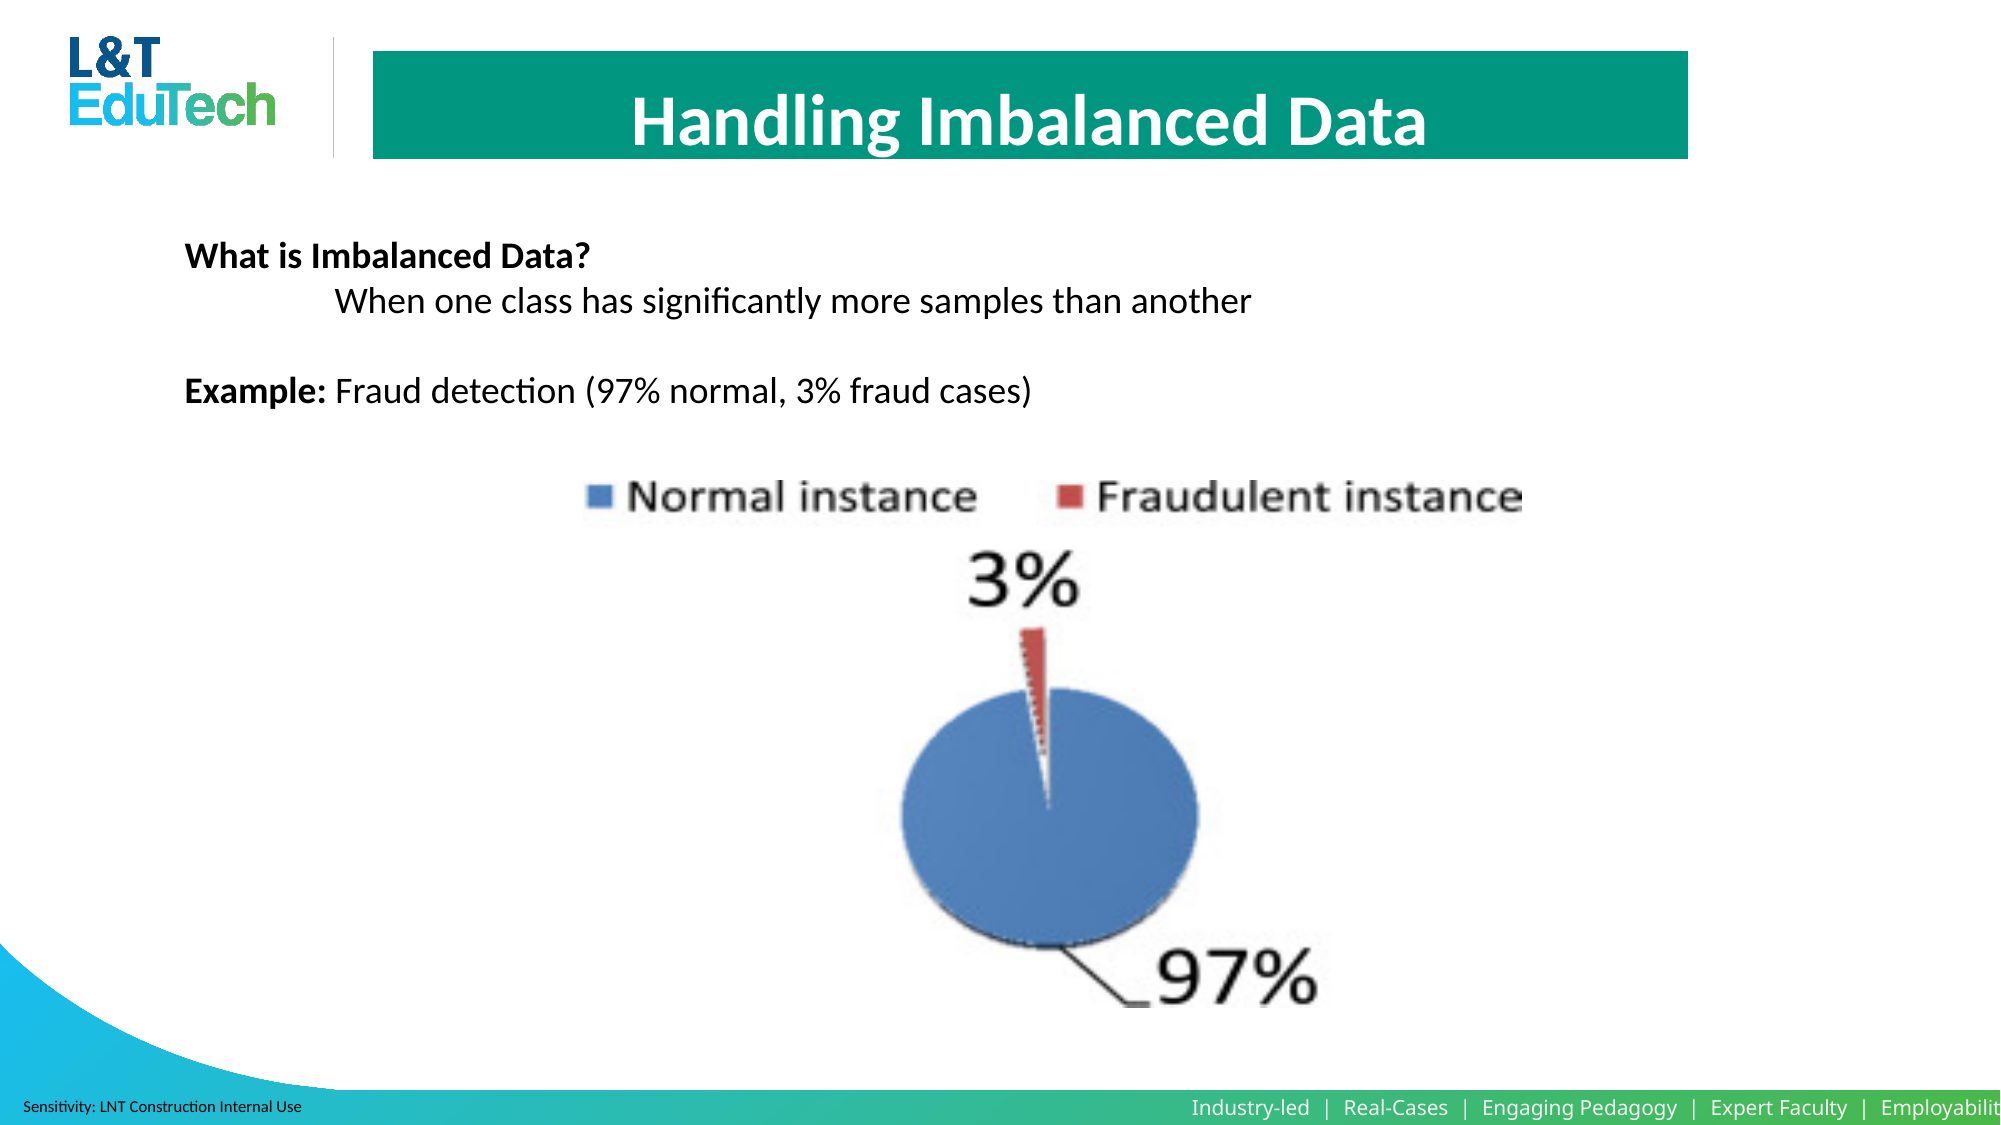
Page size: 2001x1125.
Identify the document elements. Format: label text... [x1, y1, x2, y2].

picture [70, 36, 275, 126]
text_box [372, 50, 1689, 177]
picture [583, 480, 1522, 1008]
text_box What is Imbalanced Data? When one class has significantly more samples than another Example: Fraud detection (97% normal, 3% fraud cases) [169, 223, 1629, 419]
